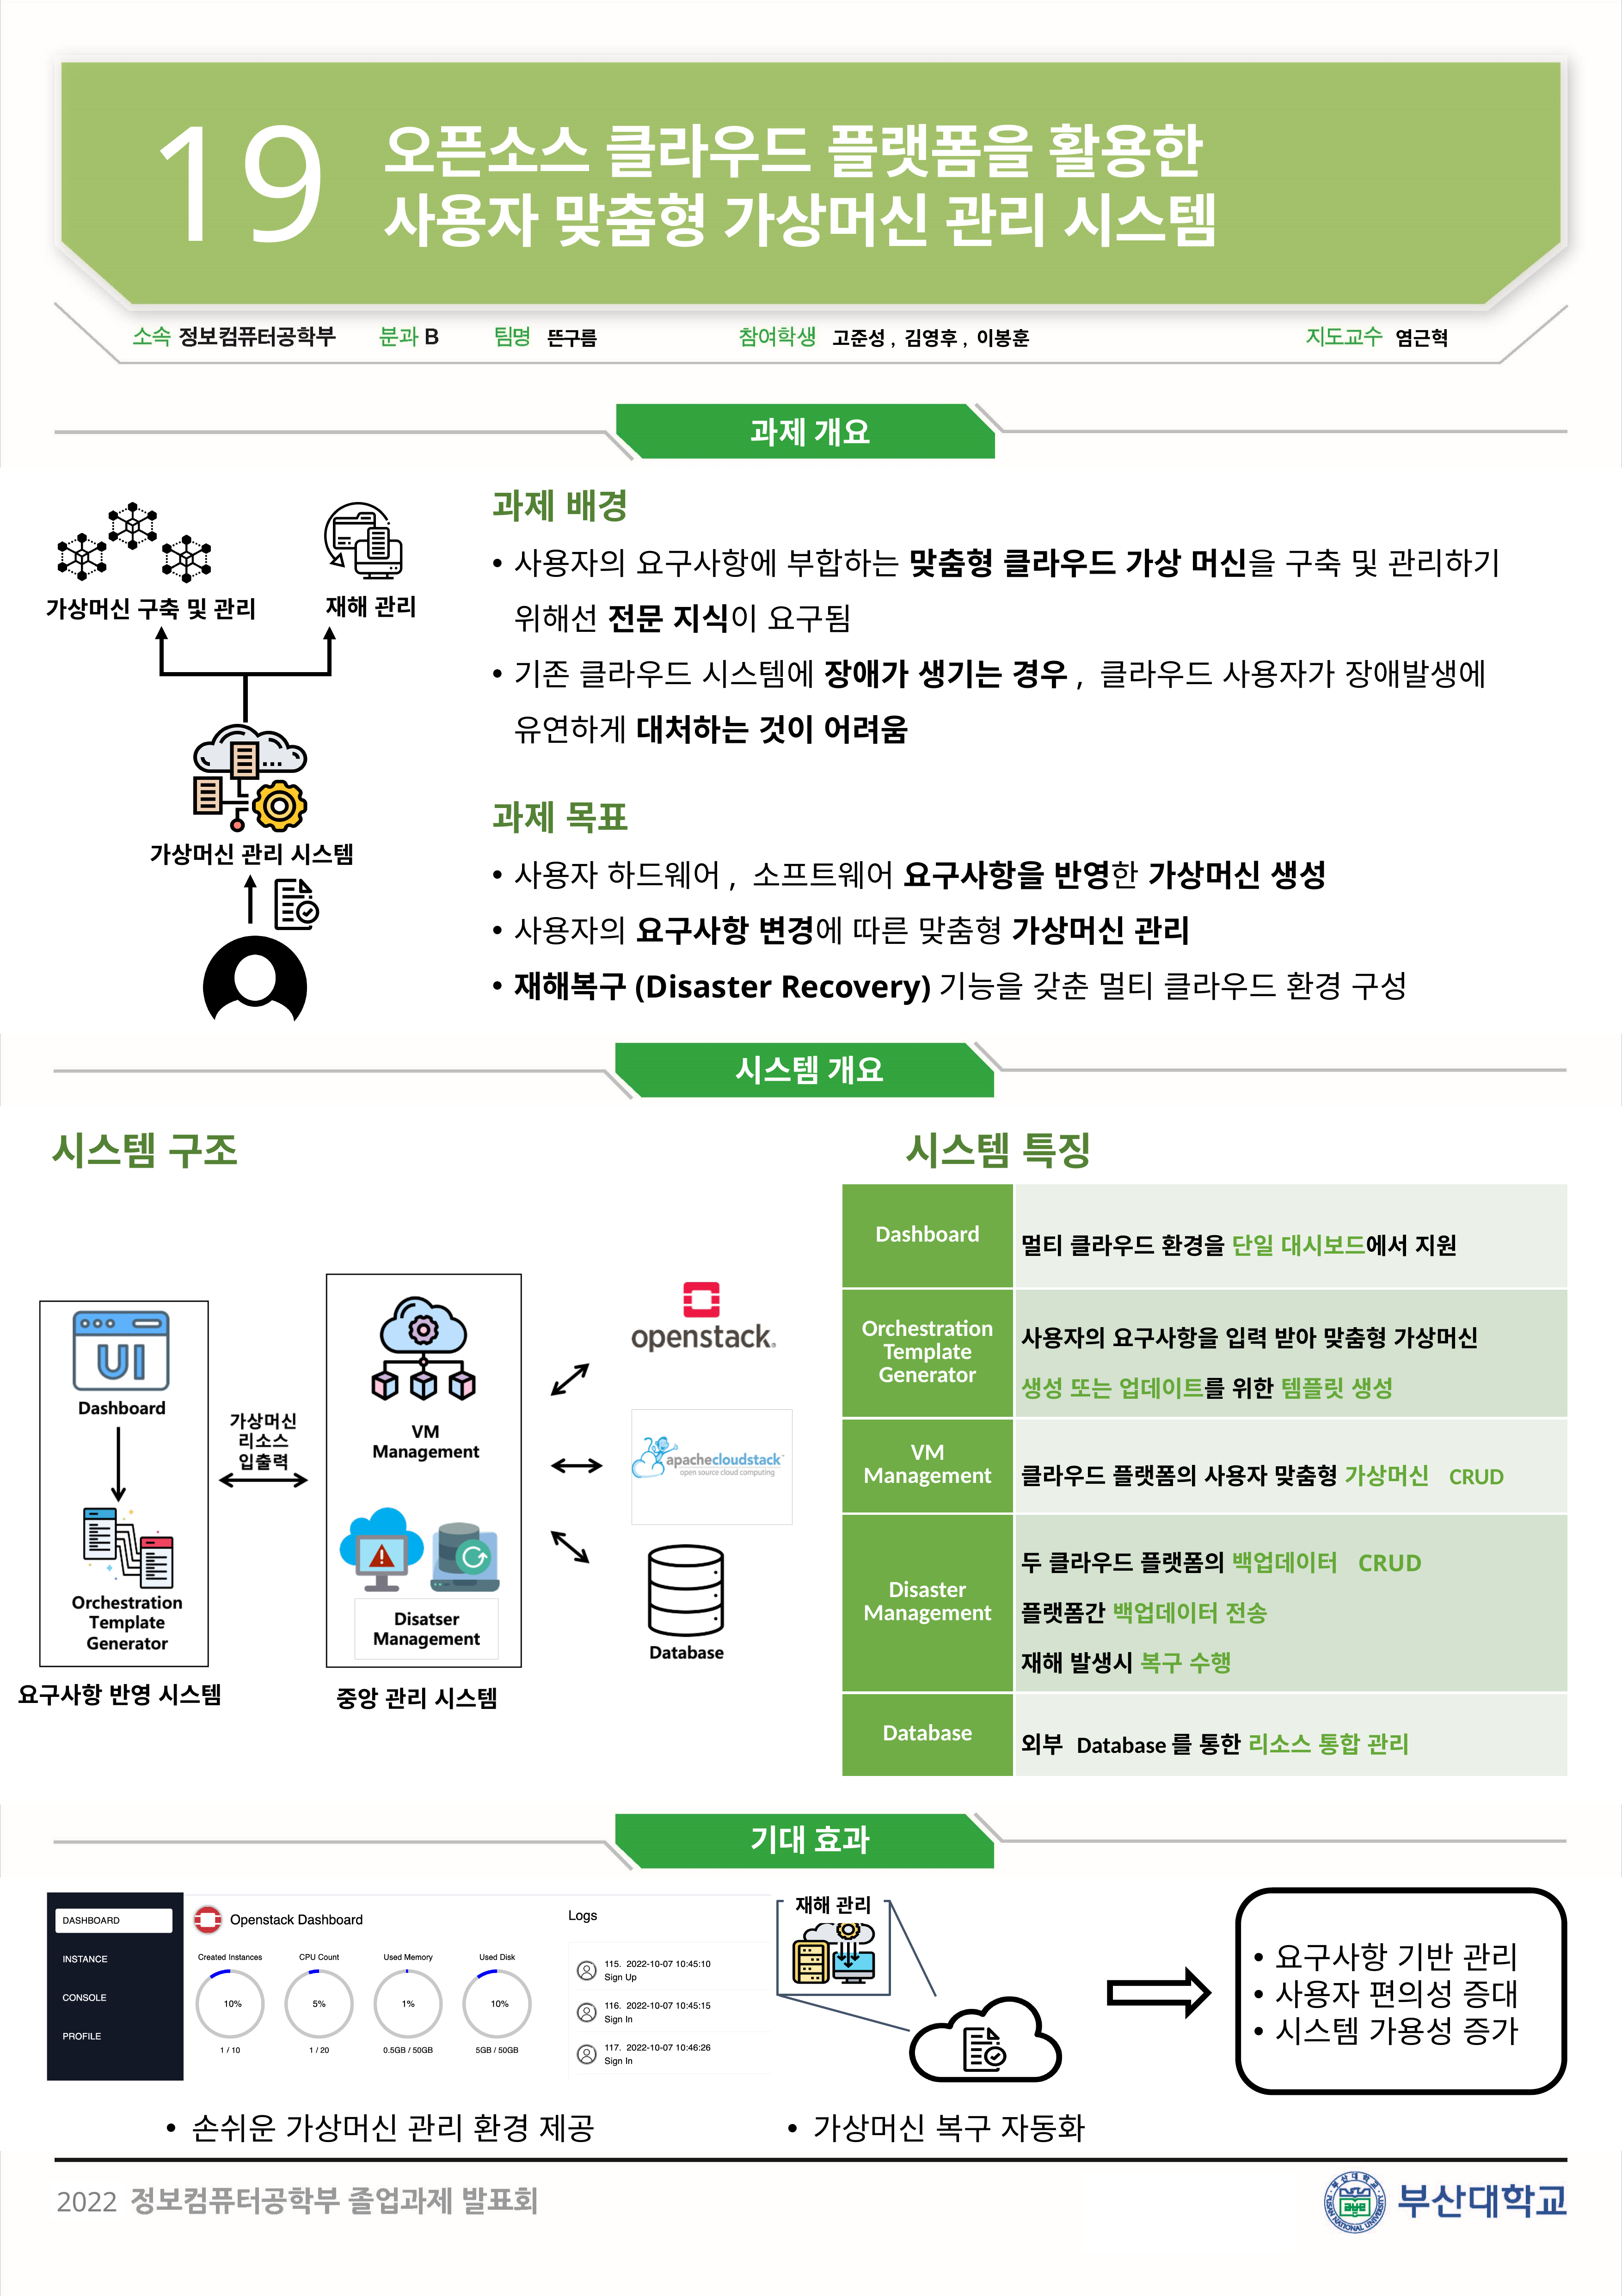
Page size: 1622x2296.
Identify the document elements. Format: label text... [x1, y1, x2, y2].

picture [203, 879, 323, 1031]
picture [191, 722, 309, 834]
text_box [0, 1034, 1622, 1106]
text_box 가상머신 관리 시스템 [143, 836, 421, 871]
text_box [240, 632, 336, 716]
text_box 시스템 특징 [898, 1123, 1147, 1176]
table_header 멀티 클라우드 환경을 단일 대시보드에서 지원 [1016, 1184, 1567, 1287]
table_cell Disaster Management [842, 1515, 1013, 1691]
text_box 시스템 구조 [44, 1123, 293, 1176]
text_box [39, 499, 284, 627]
text_box [1237, 1890, 1565, 2093]
text_box 가상머신 복구 자동화 [780, 2087, 1156, 2150]
text_box 중앙 관리 시스템 [329, 1681, 572, 1716]
table_cell 두 클라우드 플랫폼의 백업데이터 CRUD 플랫폼간 백업데이터 전송 재해 발생시 복구 수행 [1016, 1515, 1567, 1691]
text_box 요구사항 기반 관리 사용자 편의성 증대 시스템 가용성 증가 [1246, 1935, 1574, 2053]
table_cell Database [842, 1694, 1013, 1776]
table_cell 외부 Database를 통한 리소스 통합 관리 [1016, 1694, 1567, 1776]
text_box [777, 1886, 1062, 2109]
table_cell VM Management [842, 1420, 1013, 1512]
table_cell 클라우드 플랫폼의 사용자 맞춤형 가상머신 CRUD [1016, 1420, 1567, 1512]
table_cell 사용자의 요구사항을 입력 받아 맞춤형 가상머신 생성 또는 업데이트를 위한 템플릿 생성 [1016, 1290, 1567, 1417]
picture [47, 1892, 772, 2081]
text_box 손쉬운 가상머신 관리 환경 제공 [159, 2087, 650, 2149]
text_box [0, 1805, 1622, 1877]
text_box [1109, 1972, 1209, 2014]
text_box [0, 2151, 1622, 2296]
picture [39, 1273, 793, 1674]
text_box 과제 배경 사용자의 요구사항에 부합하는 맞춤형 클라우드 가상 머신을 구축 및 관리하기 위해선 전문 지식이 요구됨 기존 클라우드 시스템에 장애가 생기는 경우, 클라우드 사용자가 장애발생에 유연하게 대처하는 것이 어려움 과제 목표 사용자 하드웨어, 소프트웨어 요구사항을 반영한 가상머신 생성 사용자의 요구사항 변경에 따른 맞춤형 가상머신 관리 재해복구(Disaster Recovery)기능을 갖춘 멀티 클라우드 환경 구성 [485, 480, 1565, 1007]
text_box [0, 0, 1622, 467]
table_cell Orchestration Template Generator [842, 1290, 1013, 1417]
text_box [155, 632, 240, 716]
text_box 요구사항 반영 시스템 [11, 1677, 254, 1712]
table_header Dashboard [842, 1184, 1013, 1287]
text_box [319, 501, 495, 624]
